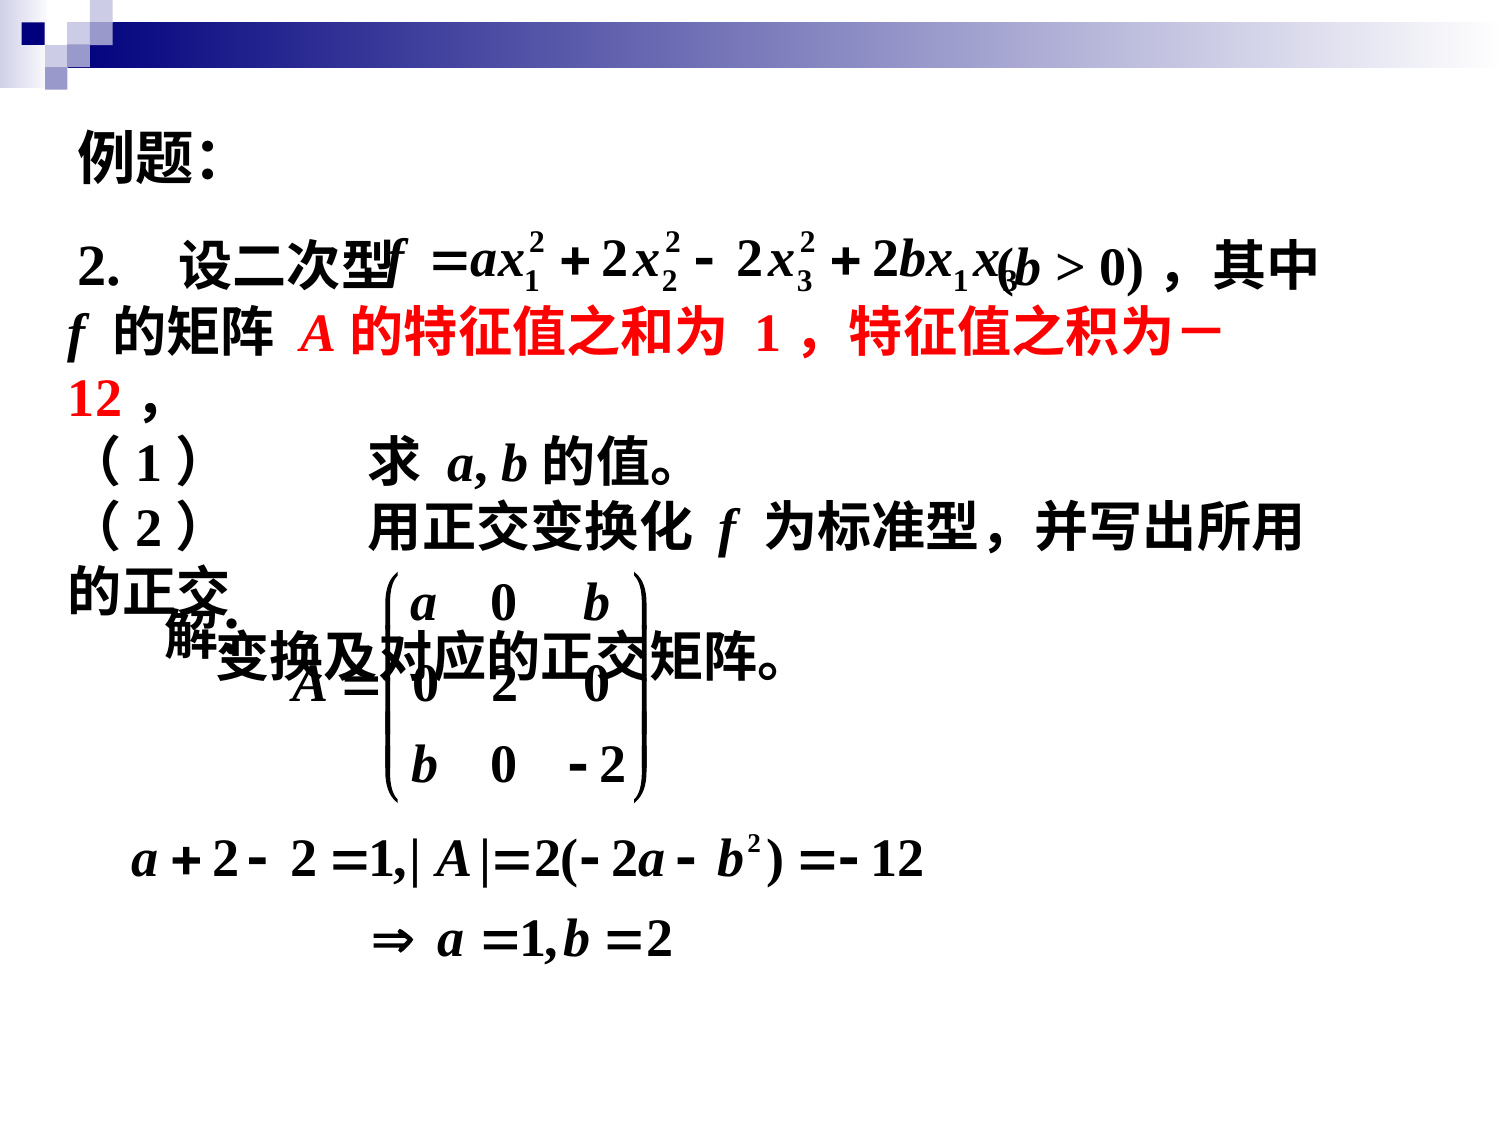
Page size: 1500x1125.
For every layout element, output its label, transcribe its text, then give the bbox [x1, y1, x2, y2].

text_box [369, 914, 677, 972]
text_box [284, 568, 657, 807]
text_box 解： [150, 592, 279, 673]
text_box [129, 826, 928, 894]
text_box 例题： [62, 113, 563, 199]
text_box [371, 222, 1023, 298]
text_box 2. 设二次型 (b > 0)，其中 f 的矩阵 A的特征值之和为 1，特征值之积为－12， （1） 求 a, b的值。 （2） 用正交变换化 f 为标准型，并写出所用的正交 变换及对应的正交矩阵。 [53, 219, 1346, 695]
